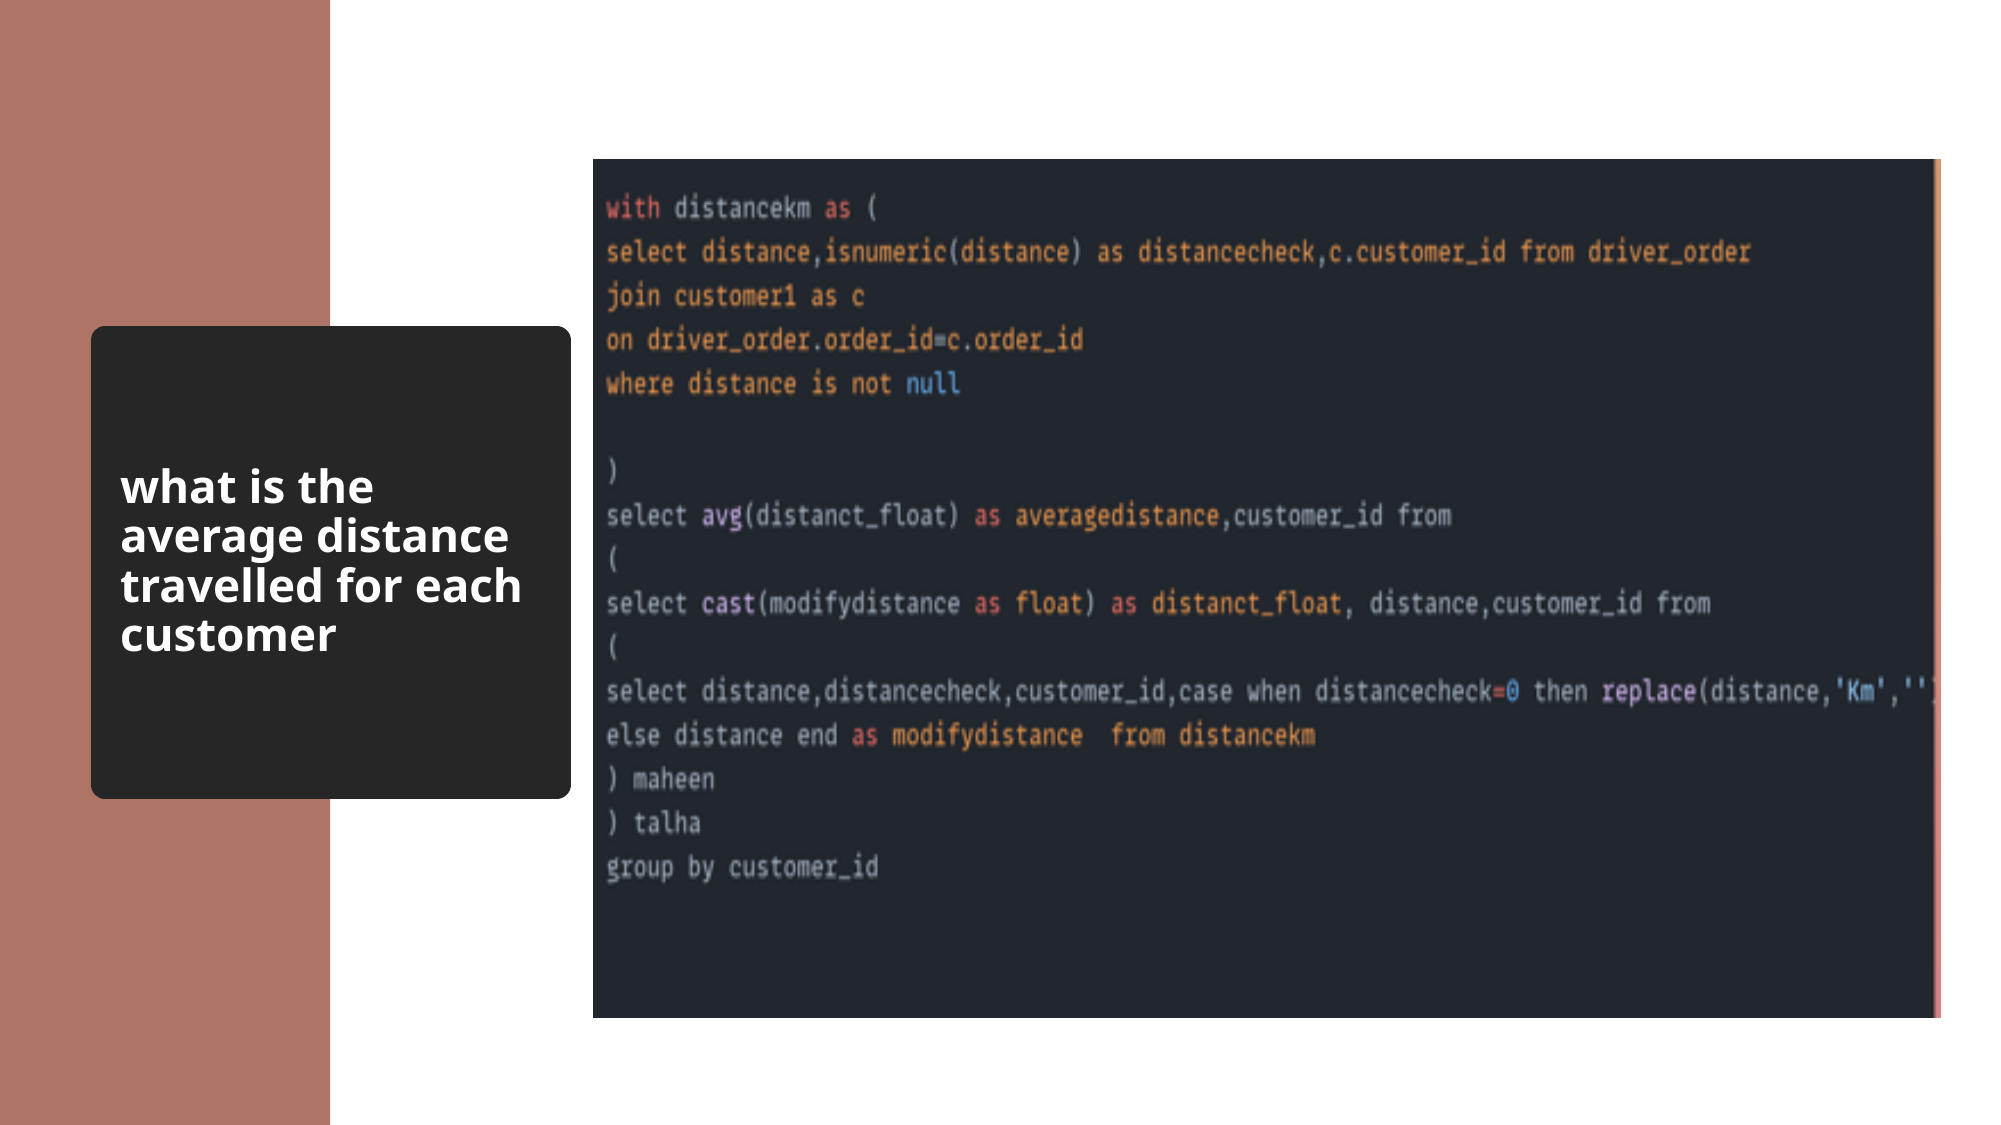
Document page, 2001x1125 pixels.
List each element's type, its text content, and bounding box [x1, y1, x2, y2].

title what is the average distance travelled for each customer [105, 340, 557, 785]
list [593, 159, 1941, 1018]
text_box [331, 0, 2000, 1125]
text_box [0, 0, 331, 1125]
